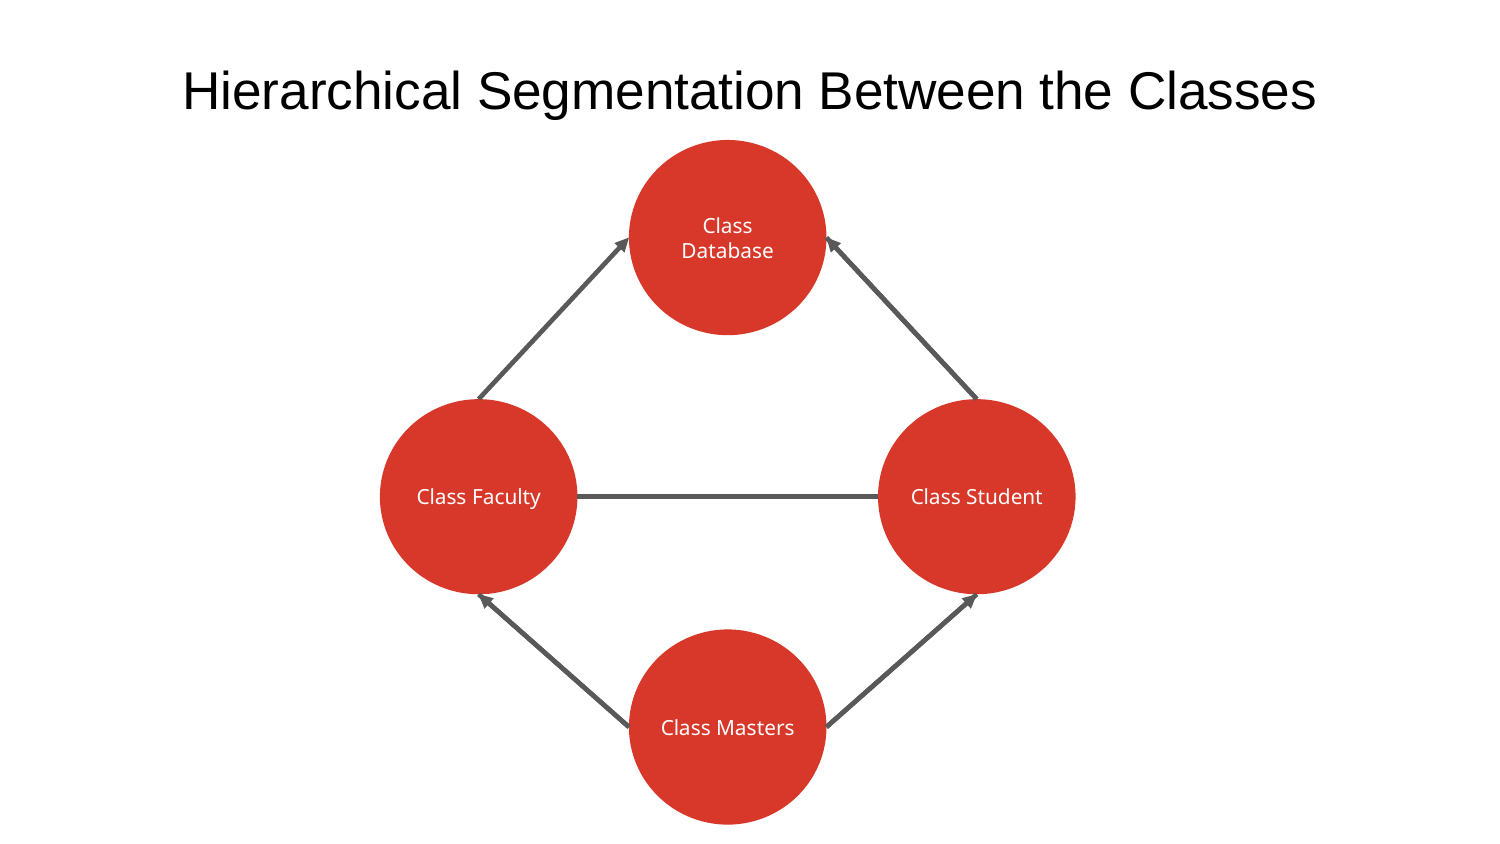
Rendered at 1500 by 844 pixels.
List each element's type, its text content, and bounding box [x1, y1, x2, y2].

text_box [628, 629, 827, 825]
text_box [826, 237, 978, 400]
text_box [478, 237, 630, 400]
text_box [826, 594, 978, 728]
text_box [379, 398, 578, 595]
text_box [478, 594, 630, 728]
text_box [628, 139, 827, 336]
title Hierarchical Segmentation Between the Classes [51, 41, 1449, 136]
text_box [877, 398, 1076, 595]
